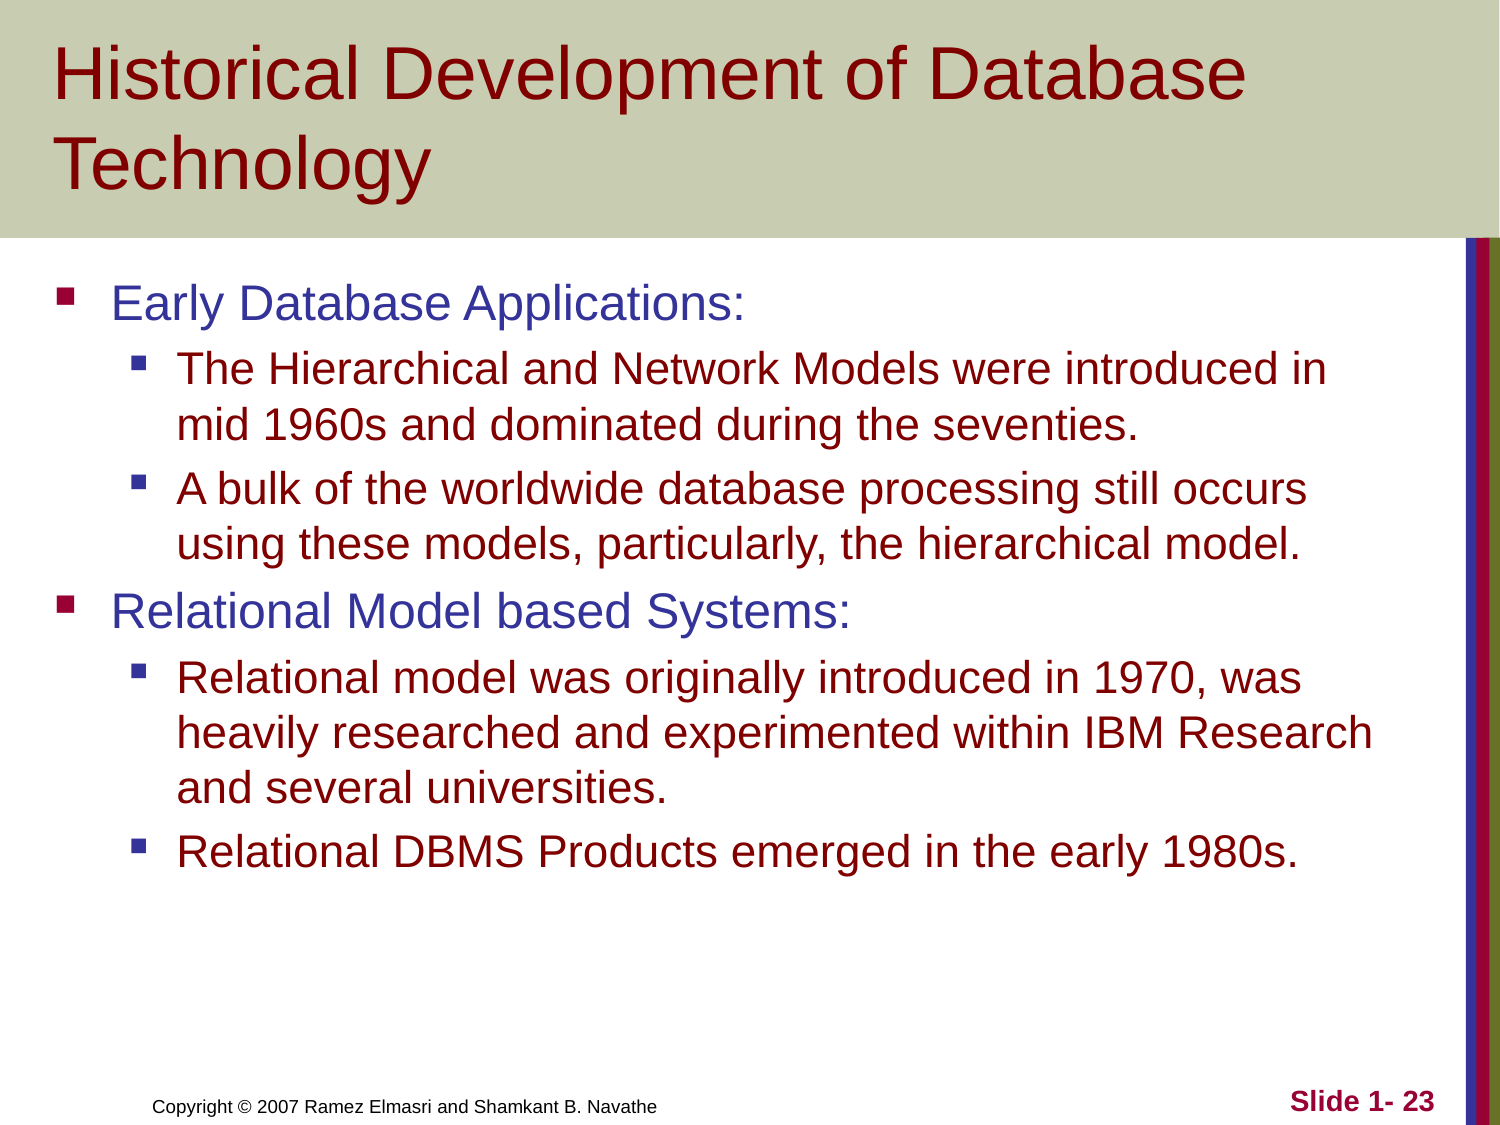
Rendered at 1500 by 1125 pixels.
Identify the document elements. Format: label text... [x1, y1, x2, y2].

slide_number Slide 1- 23 [1137, 1049, 1451, 1125]
list Early Database Applications: The Hierarchical and Network Models were introduced in mid 1960s and dominated during the seventies. A bulk of the worldwide database processing still occurs using these models, particularly, the hierarchical model. Relational Model based Systems: Relational model was originally introduced in 1970, was heavily researched and experimented within IBM Research and several universities. Relational DBMS Products emerged in the early 1980s. [39, 262, 1401, 1013]
title Historical Development of Database Technology [37, 49, 1317, 213]
